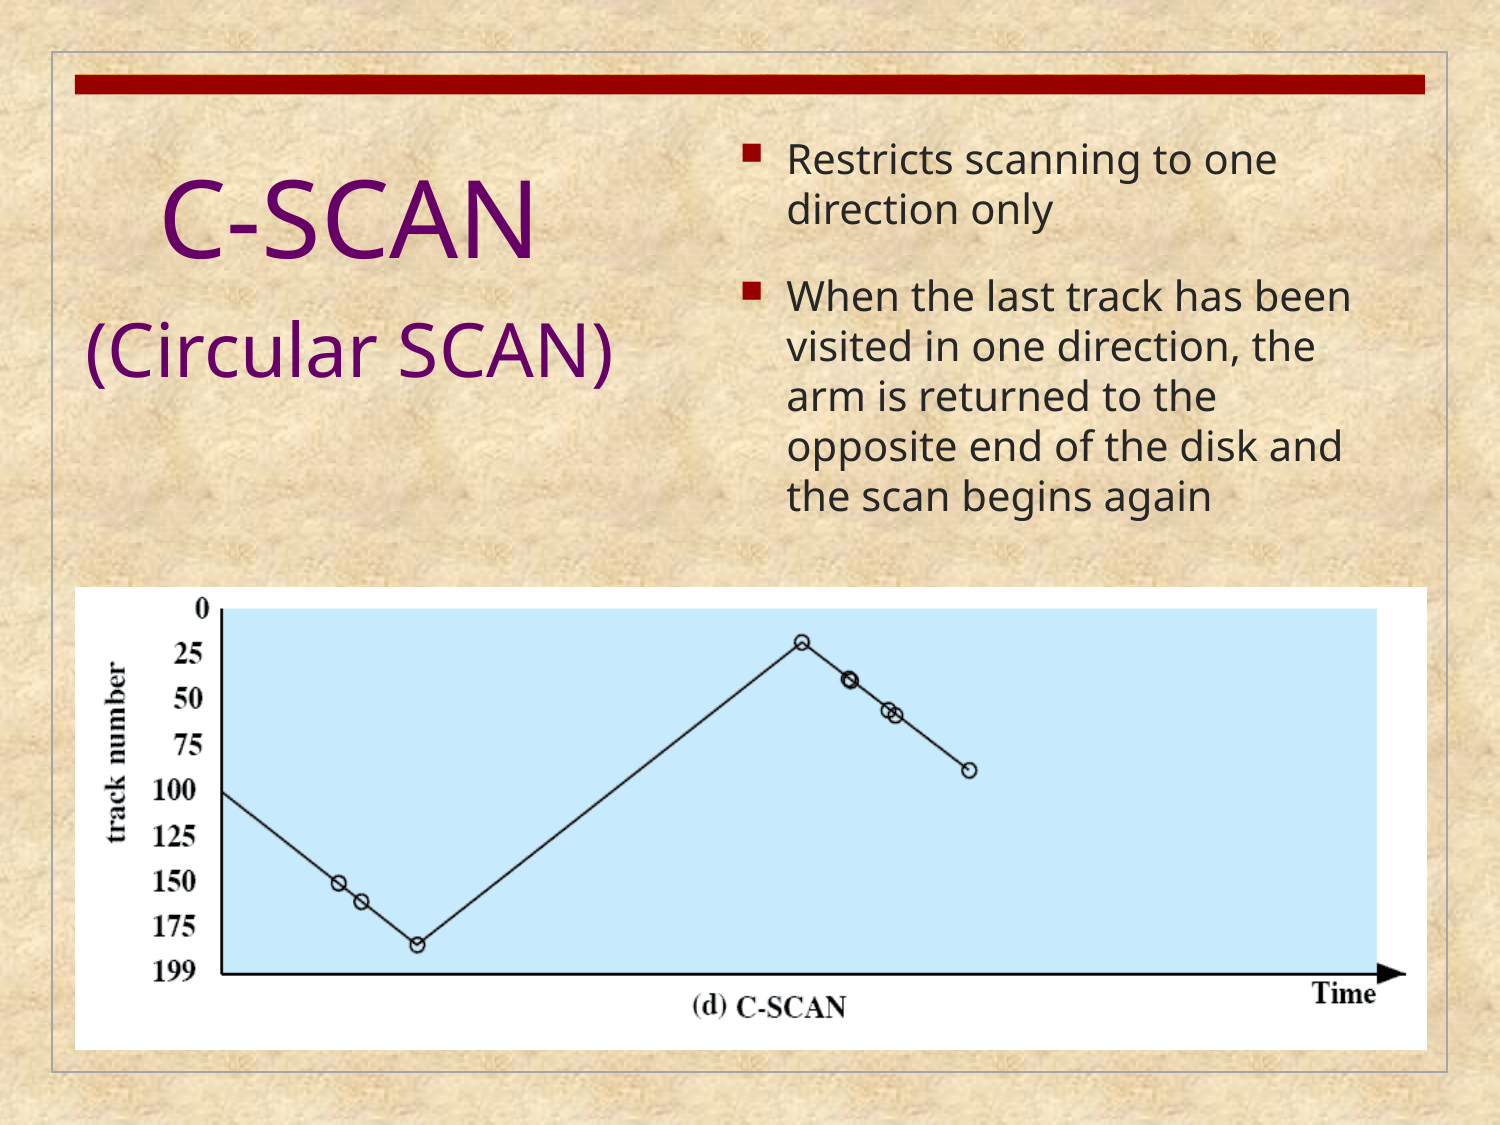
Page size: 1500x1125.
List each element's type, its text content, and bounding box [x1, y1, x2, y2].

title C-SCAN (Circular SCAN) [0, 212, 700, 393]
picture [53, 53, 1446, 1071]
picture [0, 0, 1500, 1125]
list Restricts scanning to one direction only When the last track has been visited in one direction, the arm is returned to the opposite end of the disk and the scan begins again [725, 125, 1388, 543]
